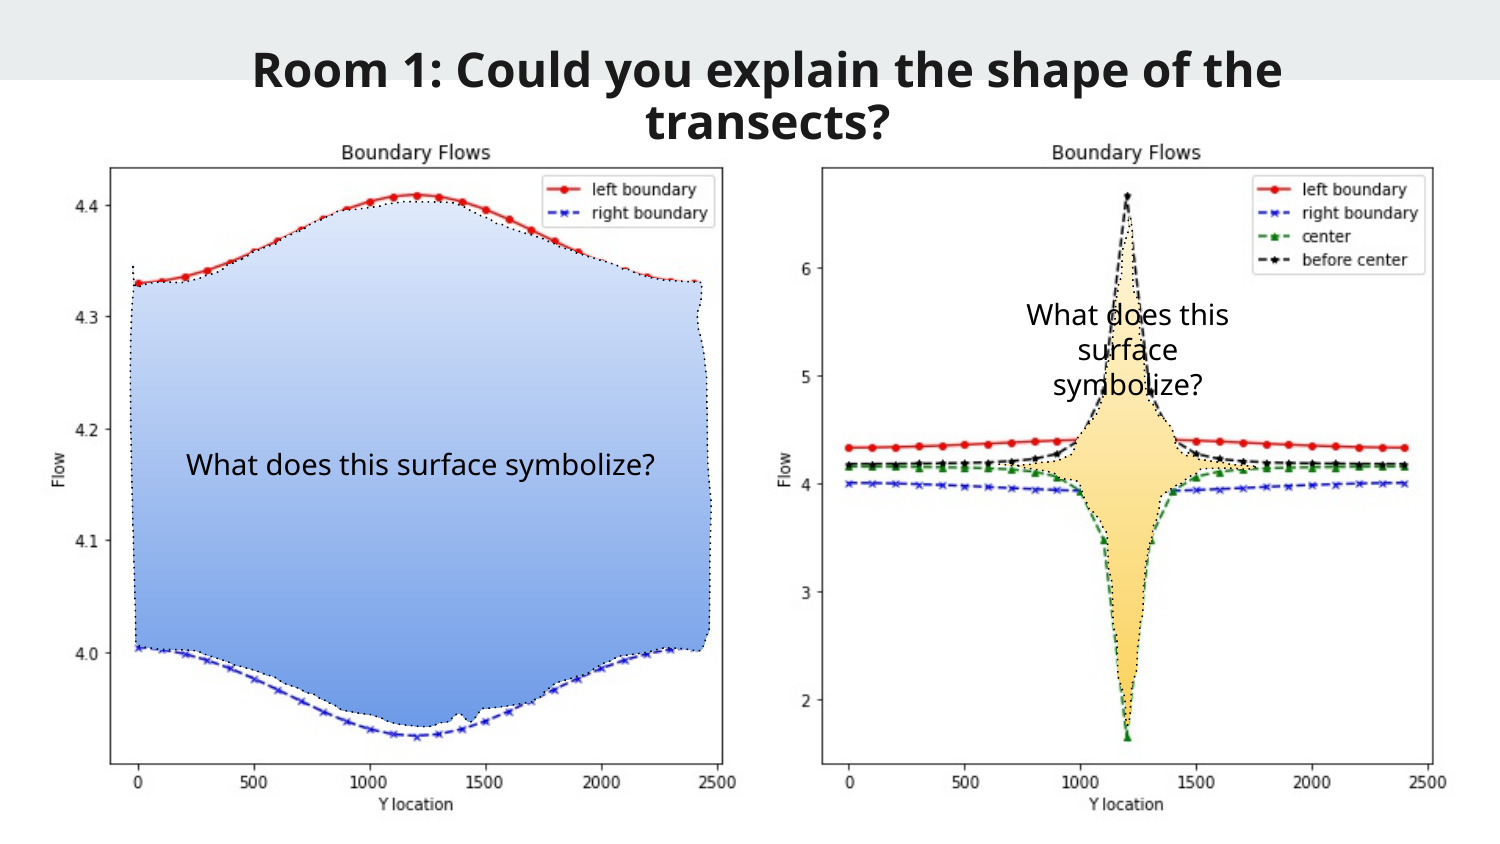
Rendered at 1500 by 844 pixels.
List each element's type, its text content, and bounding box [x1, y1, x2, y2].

picture [767, 133, 1459, 823]
picture [41, 133, 747, 823]
title Room 1: Could you explain the shape of the transects? [130, 0, 1406, 197]
